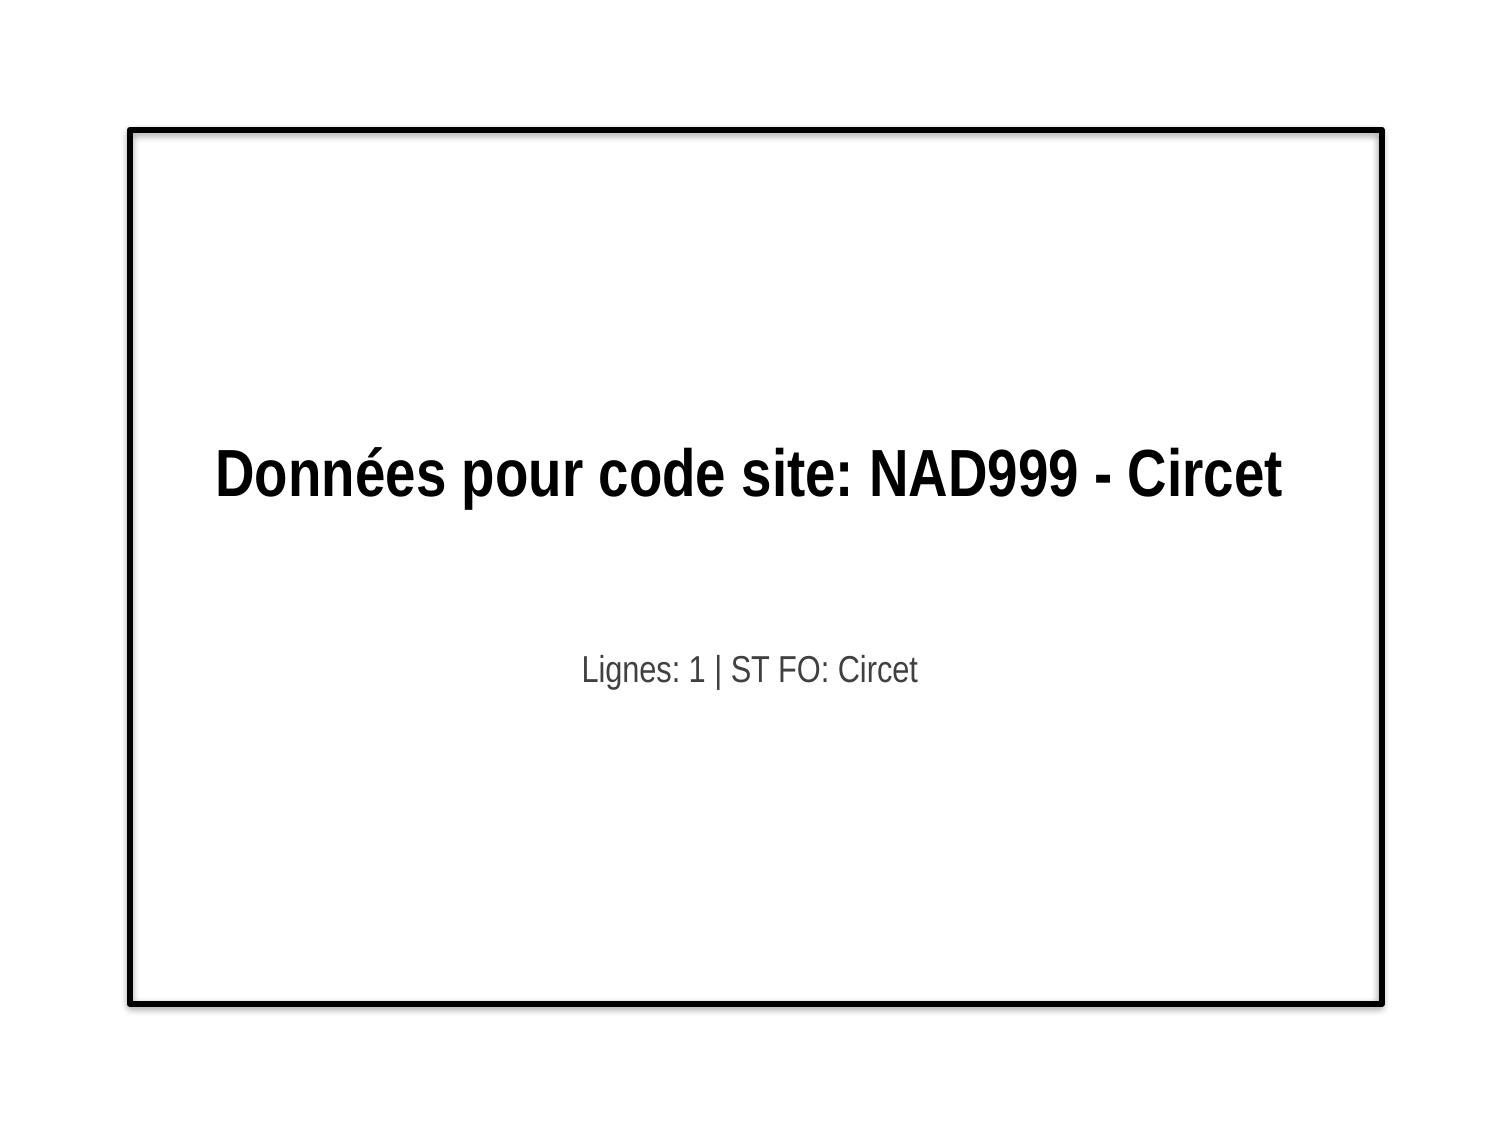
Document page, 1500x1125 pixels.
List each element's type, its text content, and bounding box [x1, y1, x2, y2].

subtitle Lignes: 1 | ST FO: Circet [225, 637, 1275, 925]
text_box [129, 591, 1383, 1005]
title Données pour code site: NAD999 - Circet [112, 349, 1388, 591]
text_box [129, 129, 1383, 349]
